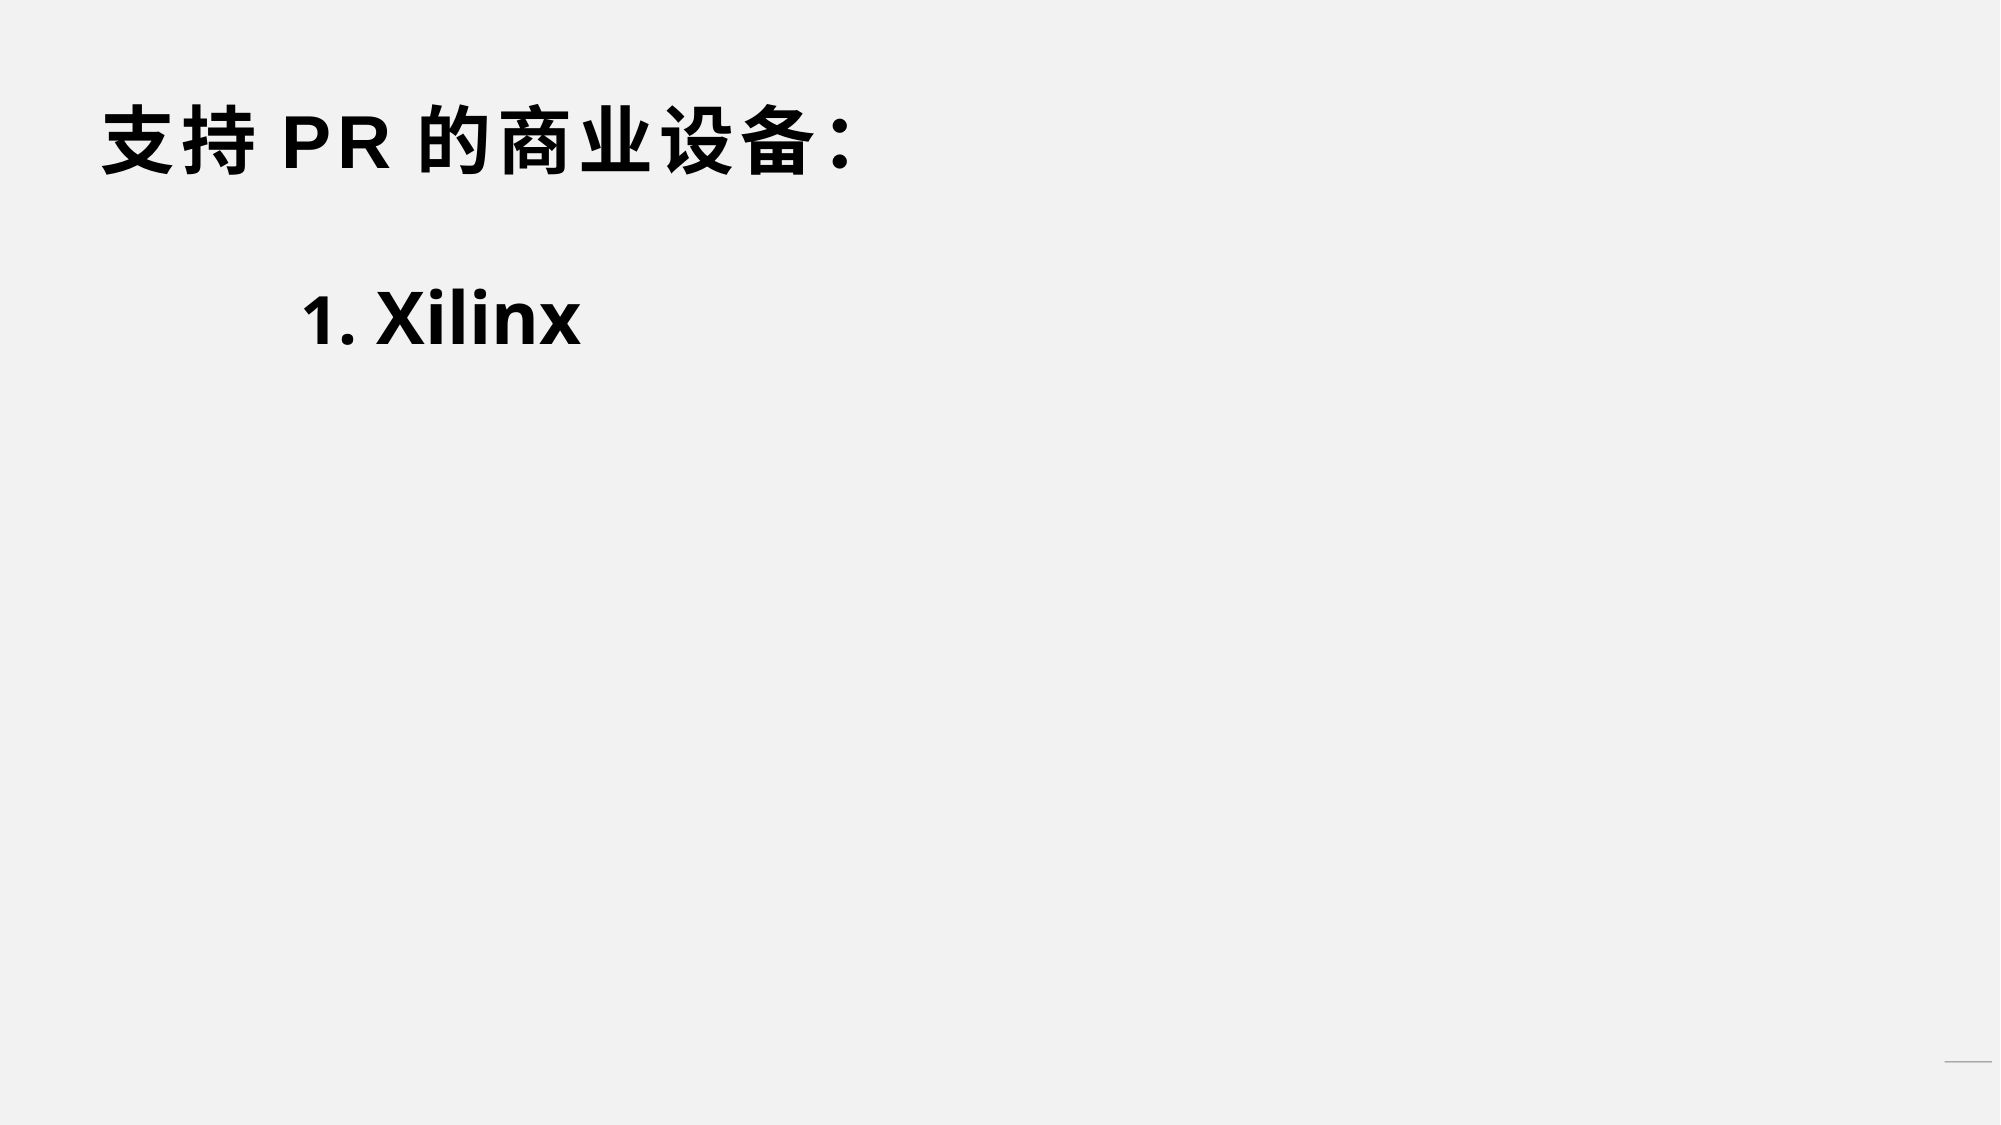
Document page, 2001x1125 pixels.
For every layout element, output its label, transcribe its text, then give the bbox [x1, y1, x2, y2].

text_box 支持PR的商业设备： [86, 85, 853, 191]
text_box 1. Xilinx [83, 273, 1905, 512]
